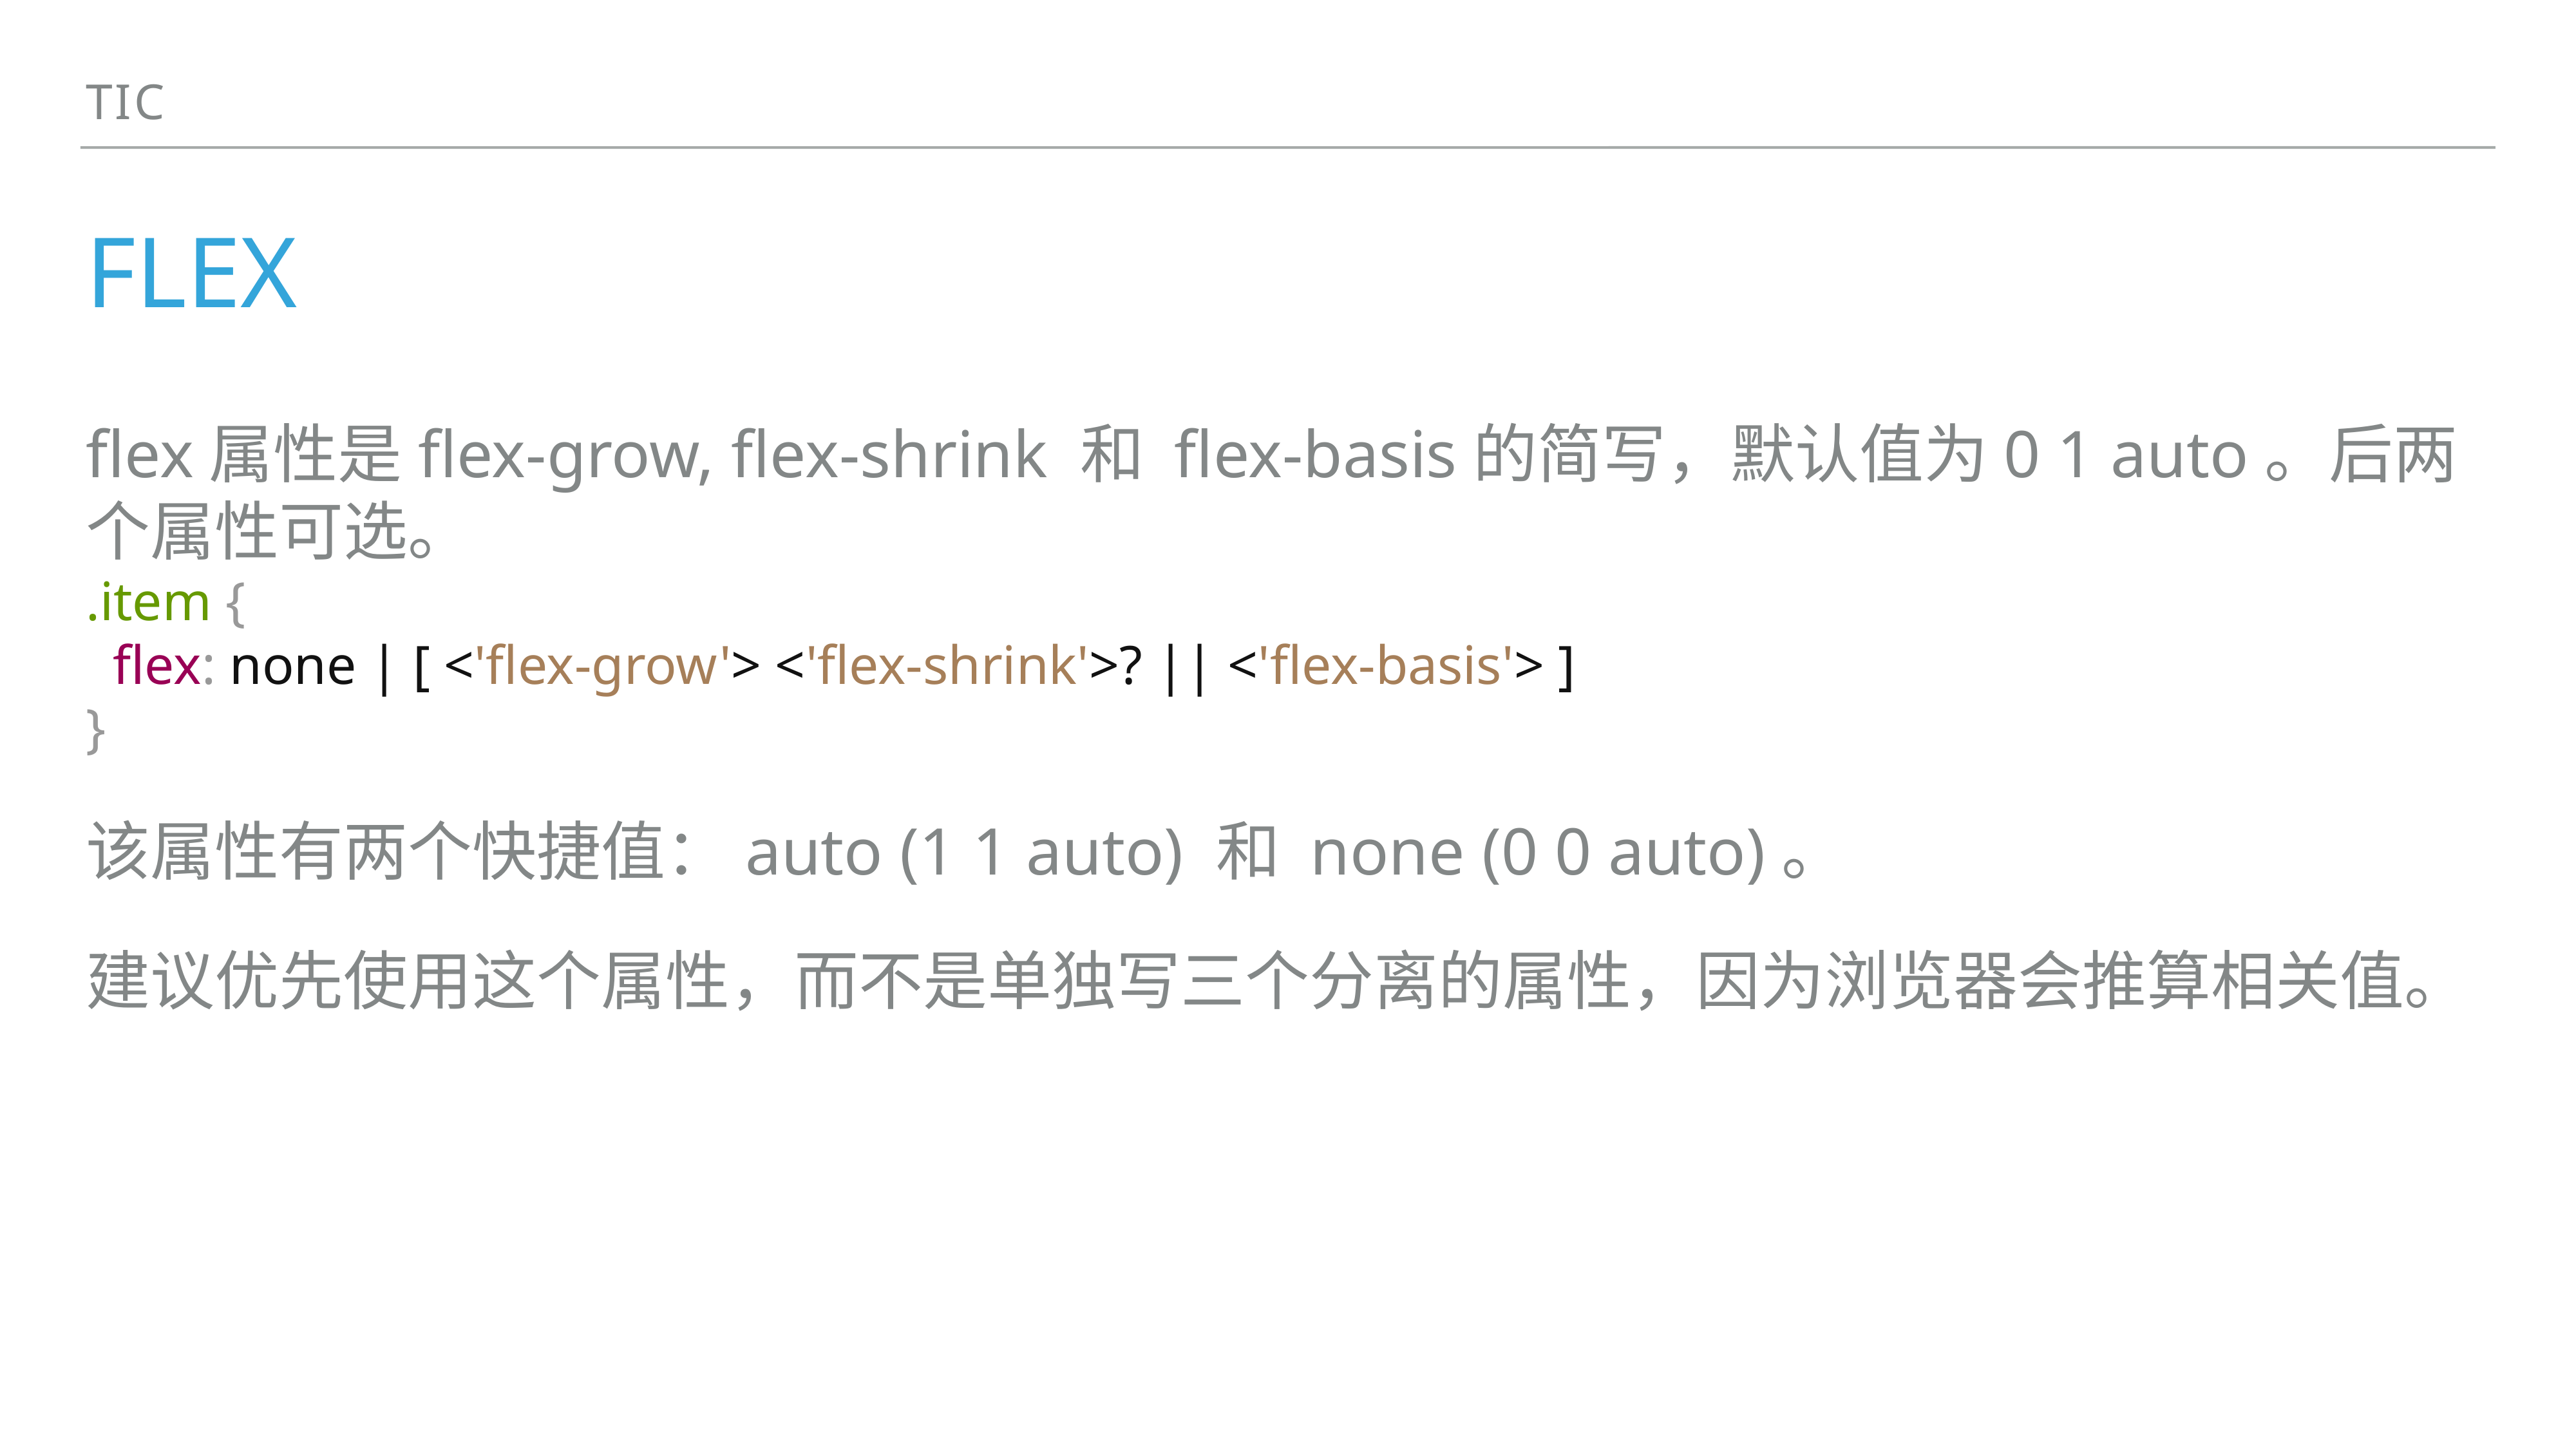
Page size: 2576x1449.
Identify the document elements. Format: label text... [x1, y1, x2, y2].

list TIC [80, 66, 2295, 135]
list flex属性是flex-grow, flex-shrink 和 flex-basis的简写，默认值为0 1 auto。后两个属性可选。 .item { flex: none | [ <'flex-grow'> <'flex-shrink'>? || <'flex-basis'> ] } 该属性有两个快捷值：auto (1 1 auto) 和 none (0 0 auto)。 建议优先使用这个属性，而不是单独写三个分离的属性，因为浏览器会推算相关值。 [80, 407, 2496, 1316]
title flex [80, 227, 2496, 336]
